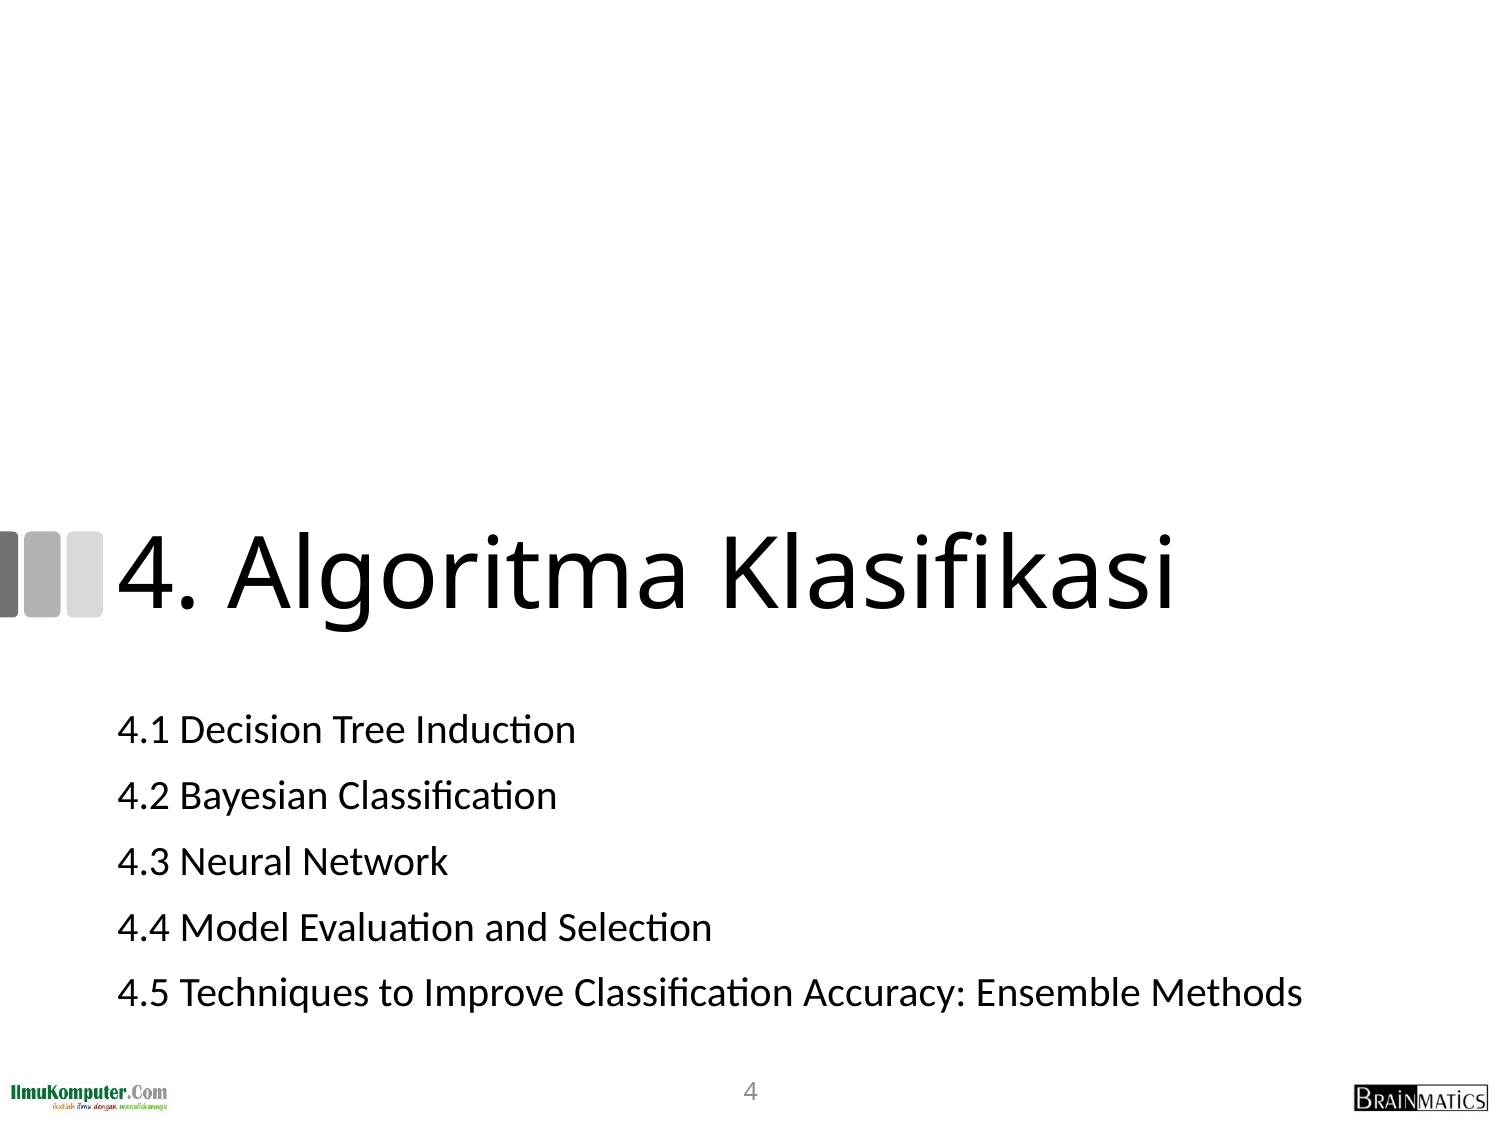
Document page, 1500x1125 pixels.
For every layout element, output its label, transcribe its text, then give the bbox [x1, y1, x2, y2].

list 4.1 Decision Tree Induction 4.2 Bayesian Classification 4.3 Neural Network 4.4 Model Evaluation and Selection 4.5 Techniques to Improve Classification Accuracy: Ensemble Methods [102, 699, 1397, 947]
slide_number 4 [582, 1062, 920, 1123]
picture [1351, 1081, 1491, 1115]
title 4. Algoritma Klasifikasi [102, 404, 1397, 699]
picture [4, 1081, 173, 1115]
